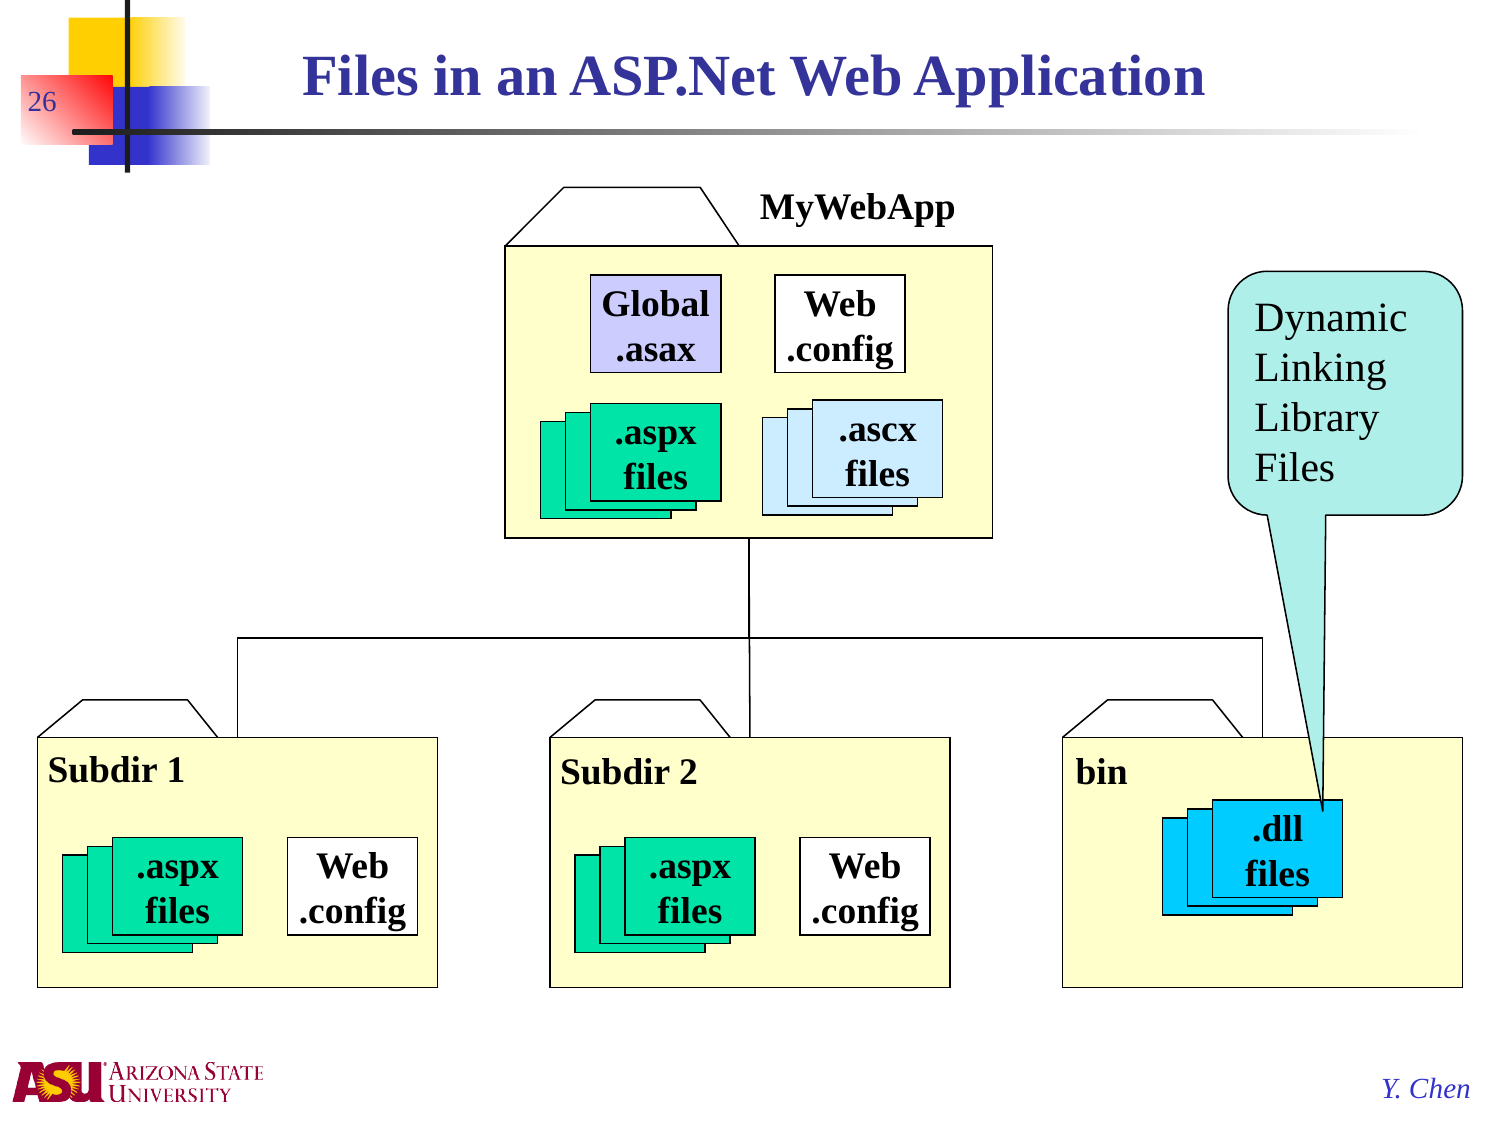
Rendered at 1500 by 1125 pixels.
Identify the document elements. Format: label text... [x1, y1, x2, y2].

text_box .aspx files [598, 501, 696, 510]
text_box .aspx files [762, 417, 893, 516]
picture [12, 1062, 263, 1102]
slide_number 26 [12, 49, 126, 126]
text_box Web .config [800, 837, 931, 935]
text_box [37, 737, 438, 988]
text_box bin [1110, 739, 1143, 800]
text_box .aspx files [624, 837, 756, 935]
text_box .aspx files [787, 408, 900, 507]
text_box Web .config [774, 275, 906, 373]
text_box [38, 699, 218, 738]
text_box [1110, 699, 1243, 738]
text_box .aspx files [598, 510, 671, 519]
text_box .aspx files [575, 855, 706, 953]
text_box Subdir 1 [33, 737, 201, 798]
text_box .aspx files [87, 846, 218, 944]
text_box .dll files [1212, 800, 1343, 898]
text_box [905, 380, 1106, 895]
text_box .aspx files [62, 855, 193, 953]
text_box Global .asax [590, 275, 721, 373]
text_box .aspx files [112, 837, 243, 935]
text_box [393, 381, 594, 894]
text_box Subdir 2 [598, 739, 713, 800]
text_box [505, 246, 993, 538]
title Files in an ASP.Net Web Application [287, 12, 1488, 116]
text_box .aspx files [1187, 808, 1318, 907]
text_box [549, 737, 950, 988]
text_box .aspx files [598, 403, 721, 501]
text_box [1062, 737, 1463, 988]
text_box .aspx files [1162, 817, 1293, 916]
text_box Dynamic Linking Library Files [1228, 271, 1463, 812]
text_box .ascx files [812, 399, 900, 498]
text_box [505, 187, 740, 247]
text_box .aspx files [600, 846, 731, 944]
text_box Web .config [287, 837, 418, 935]
text_box [598, 699, 731, 738]
text_box MyWebApp [745, 174, 971, 235]
